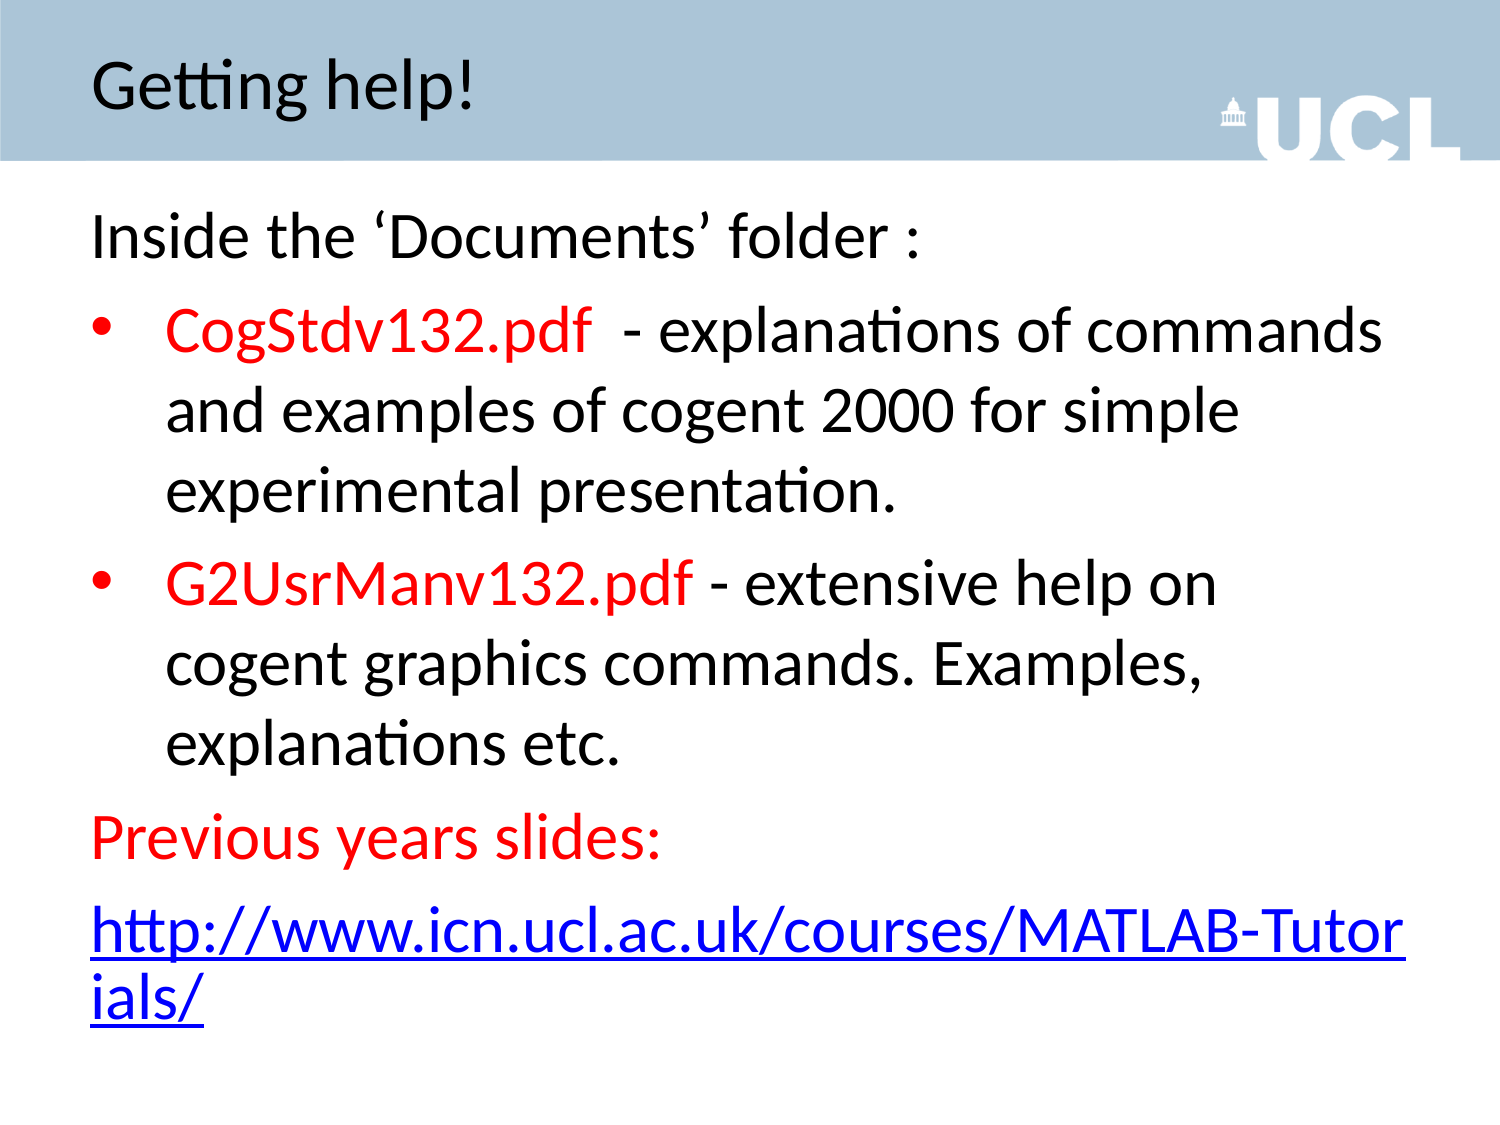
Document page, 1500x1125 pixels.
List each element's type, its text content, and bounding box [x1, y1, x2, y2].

list Inside the ‘Documents’ folder : CogStdv132.pdf - explanations of commands and examples of cogent 2000 for simple experimental presentation. G2UsrManv132.pdf - extensive help on cogent graphics commands. Examples, explanations etc. Previous years slides: http://www.icn.ucl.ac.uk/courses/MATLAB-Tutorials/ [75, 184, 1425, 1083]
title Getting help! [76, 9, 1189, 152]
picture [0, 0, 1500, 161]
